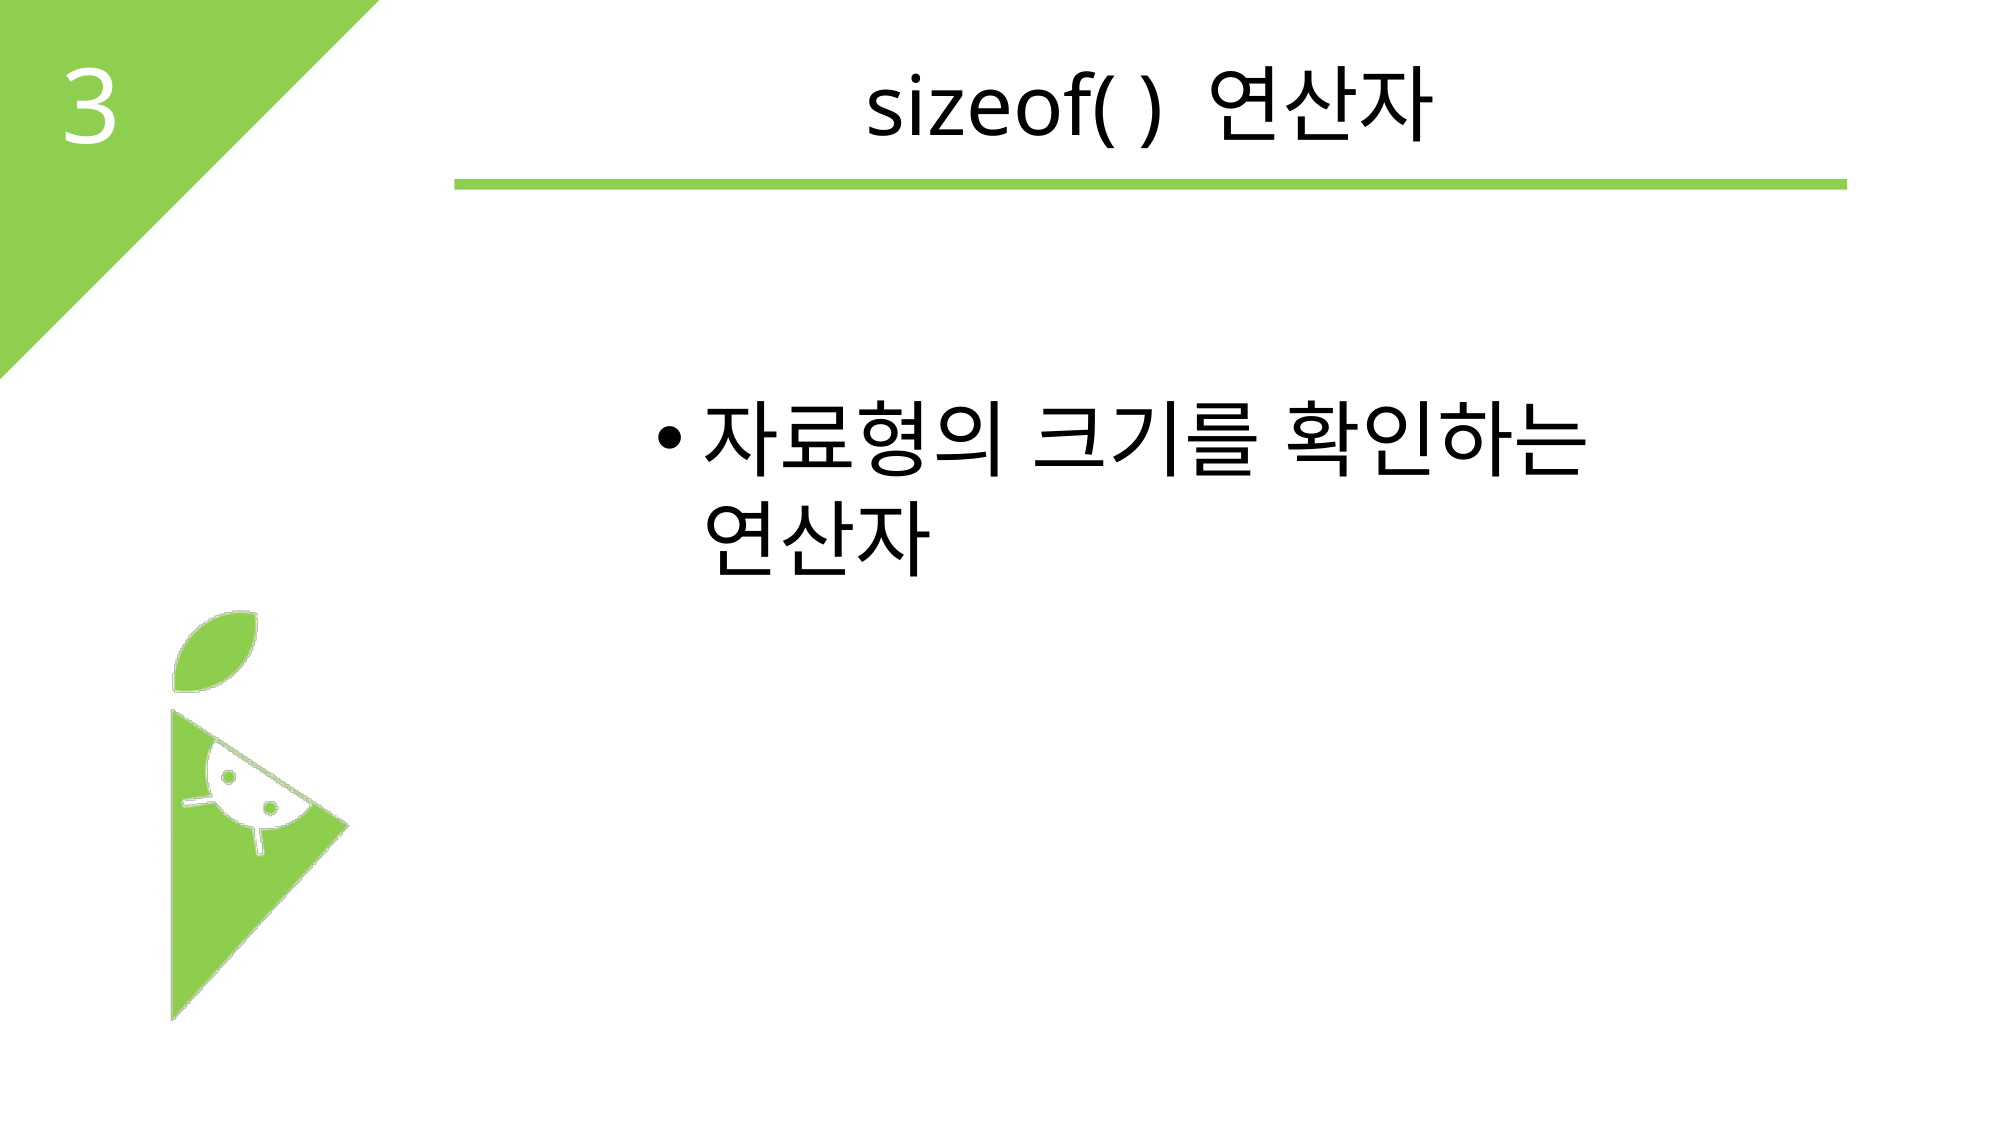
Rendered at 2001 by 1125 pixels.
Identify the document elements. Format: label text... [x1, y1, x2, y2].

text_box 자료형의 크기를 확인하는 연산자 [641, 379, 1661, 594]
text_box [453, 178, 1848, 191]
picture [162, 569, 409, 1032]
text_box 3 [47, 32, 138, 172]
text_box [0, 0, 381, 381]
text_box sizeof( ) 연산자 [850, 44, 1451, 160]
